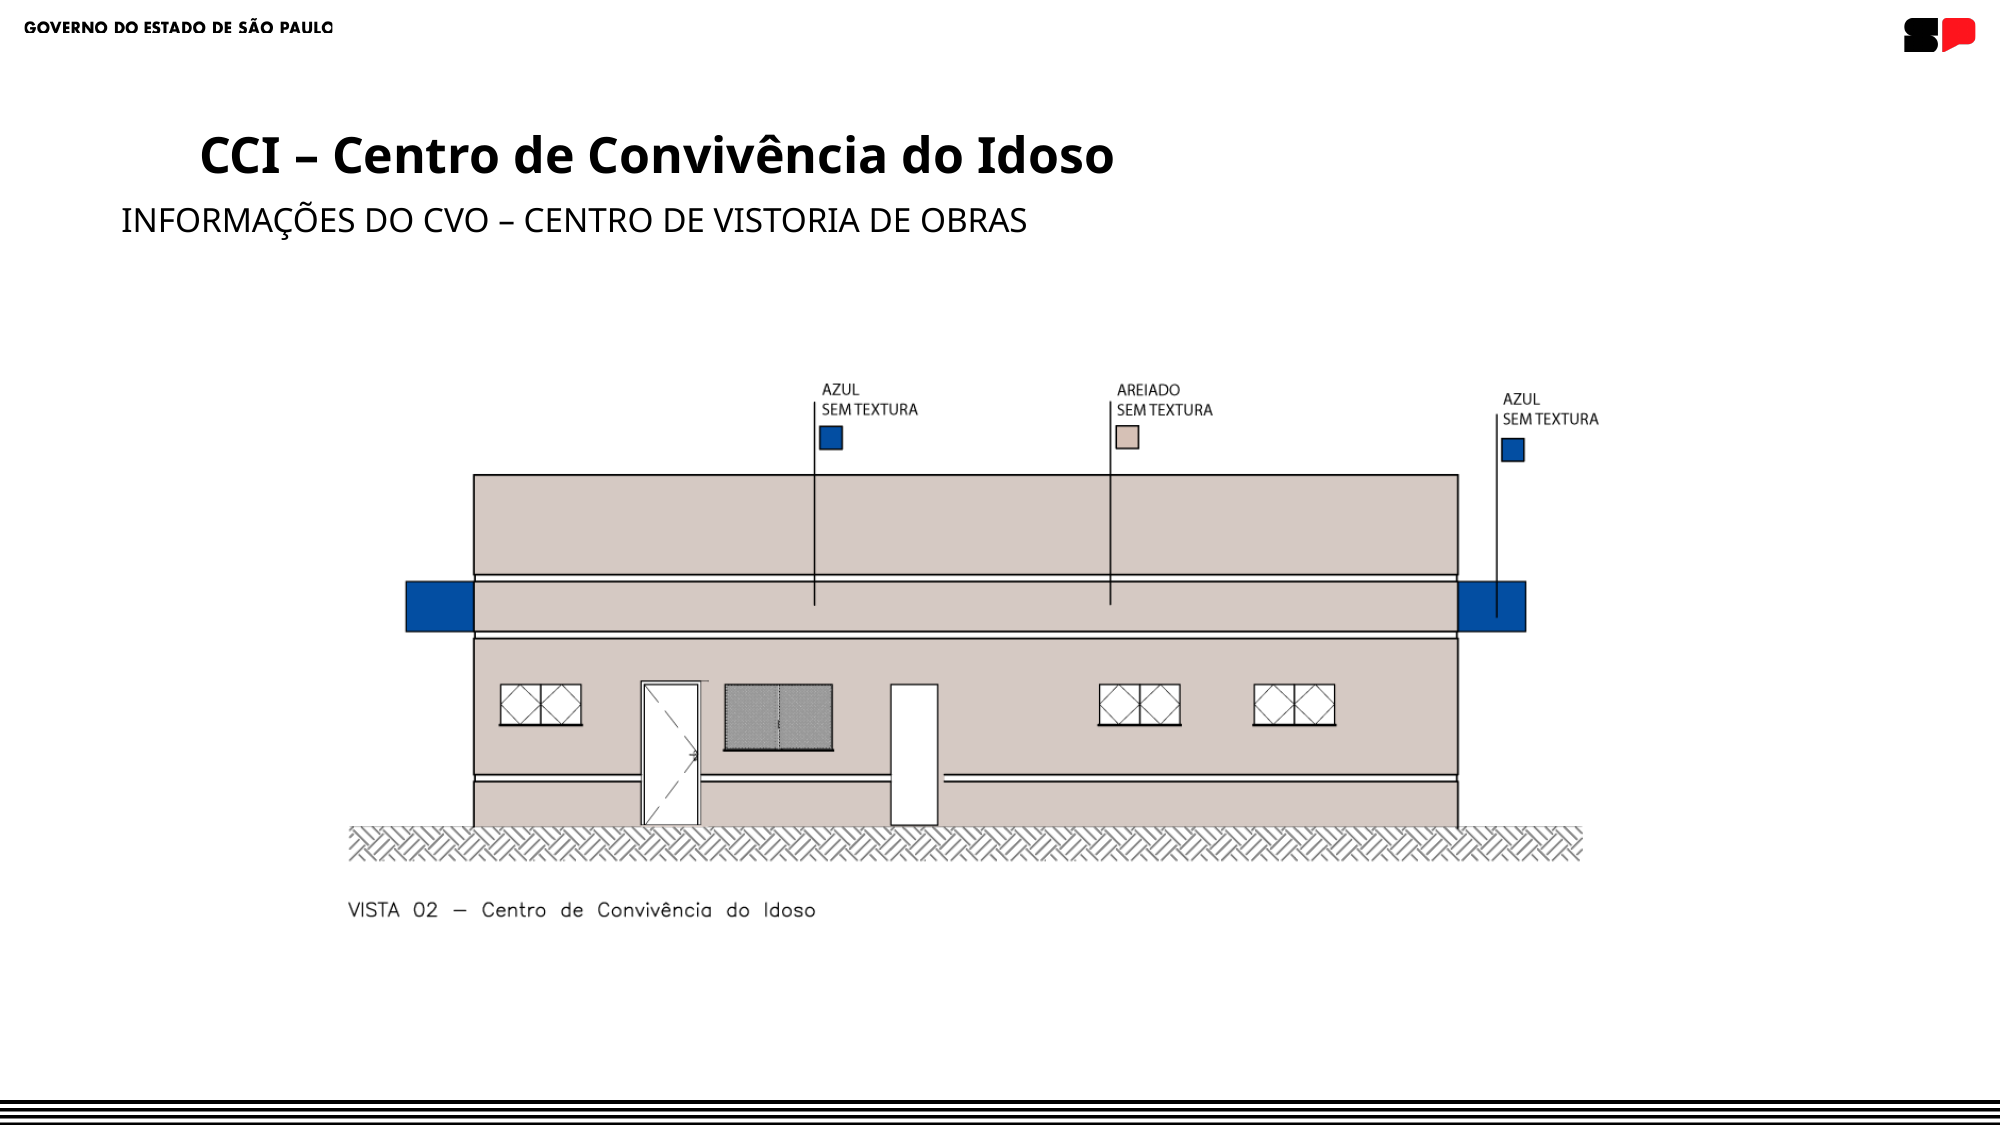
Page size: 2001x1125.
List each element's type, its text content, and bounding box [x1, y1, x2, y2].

text_box INFORMAÇÕES DO CVO – CENTRO DE VISTORIA DE OBRAS [106, 191, 1711, 247]
picture [292, 357, 1654, 940]
text_box CCI – Centro de Convivência do Idoso [184, 116, 1131, 191]
